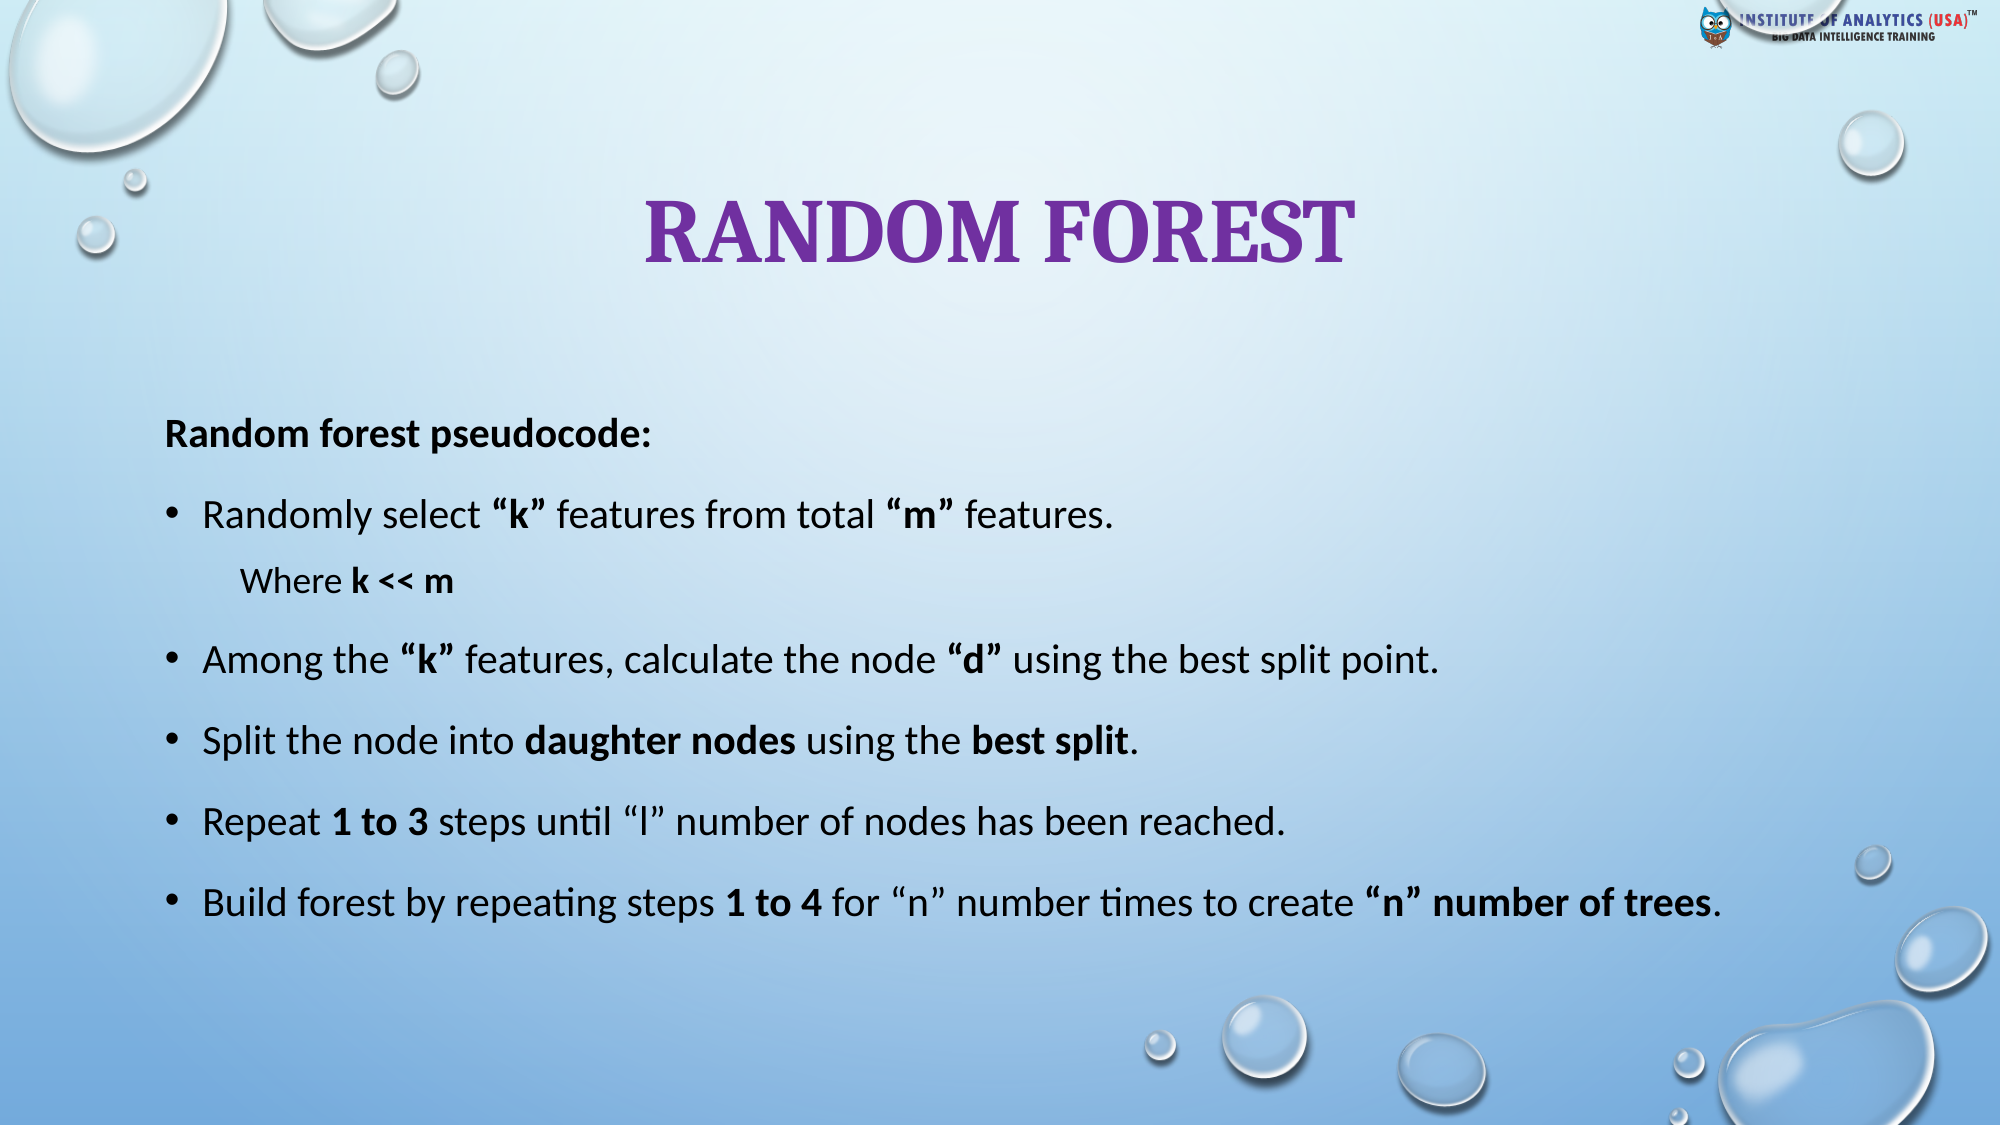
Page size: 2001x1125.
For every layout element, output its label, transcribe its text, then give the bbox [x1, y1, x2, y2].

list Random forest pseudocode: Randomly select “k” features from total “m” features. Where k << m Among the “k” features, calculate the node “d” using the best split point. Split the node into daughter nodes using the best split. Repeat 1 to 3 steps until “l” number of nodes has been reached. Build forest by repeating steps 1 to 4 for “n” number times to create “n” number of trees. [149, 388, 1850, 950]
picture [0, 0, 2000, 1125]
title RANDOM FOREST [149, 101, 1851, 364]
